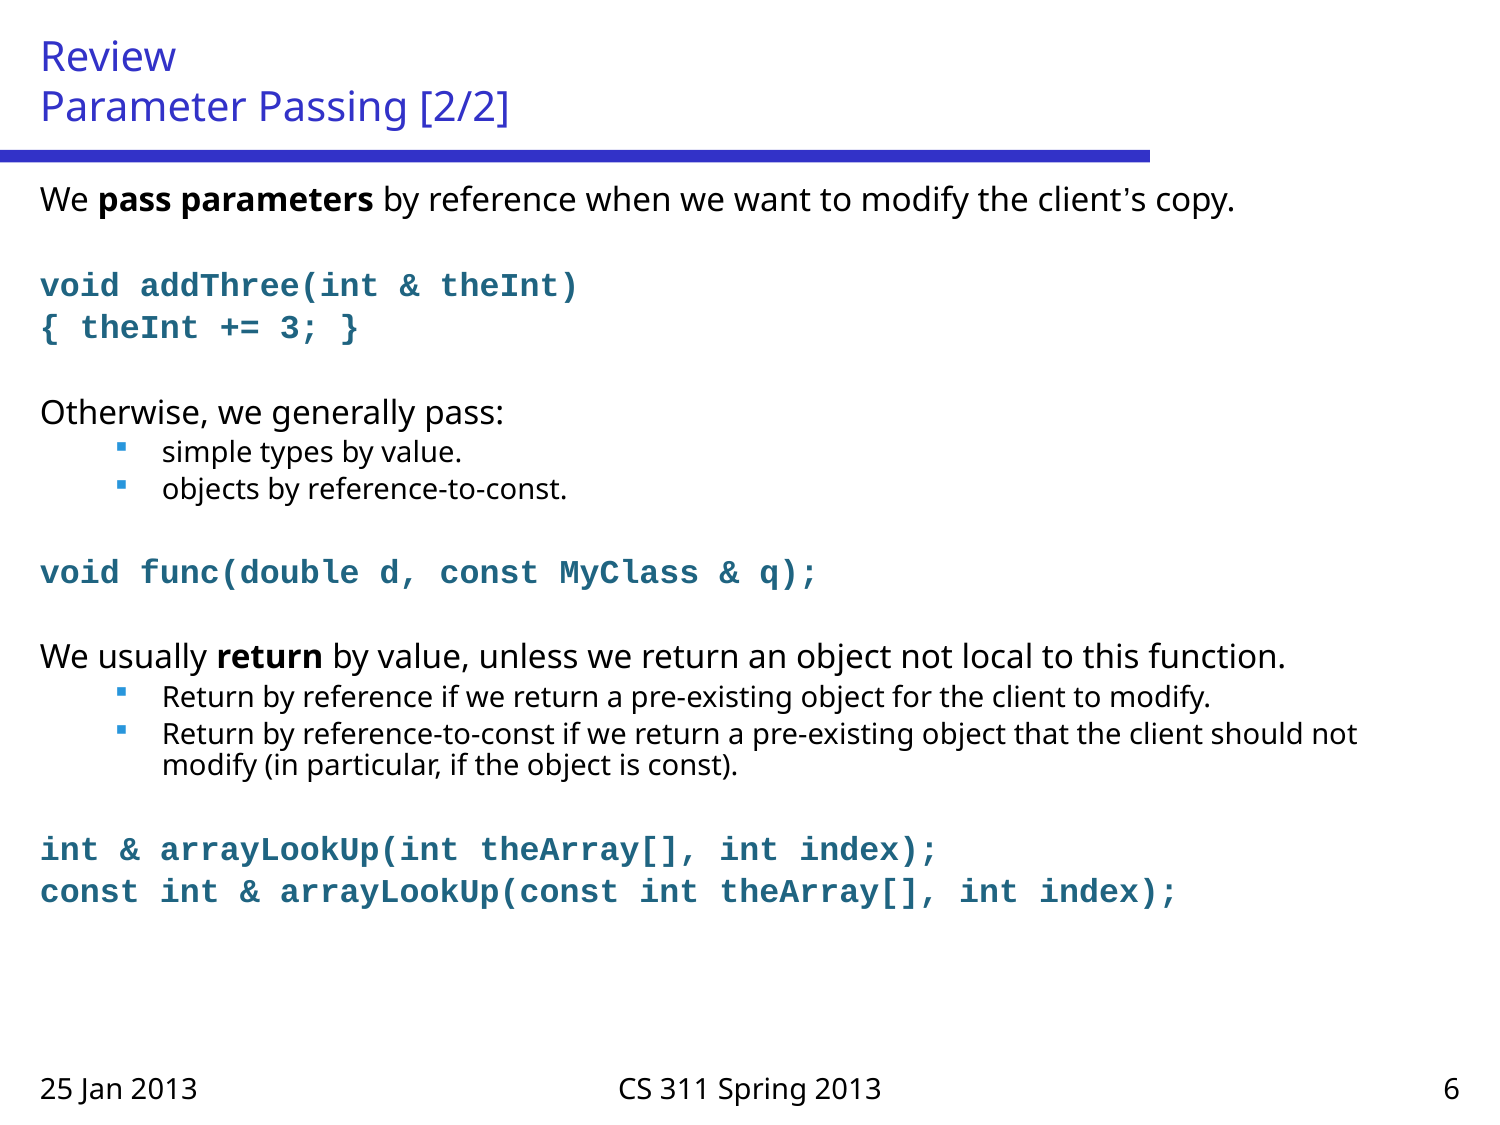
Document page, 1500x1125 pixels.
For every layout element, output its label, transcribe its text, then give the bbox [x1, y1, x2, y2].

footer CS 311 Spring 2013 [387, 1062, 1113, 1113]
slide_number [24, 1062, 375, 1113]
slide_number 6 [1125, 1062, 1475, 1113]
list We pass parameters by reference when we want to modify the client’s copy. void addThree(int & theInt) { theInt += 3; } Otherwise, we generally pass: simple types by value. objects by reference-to-const. void func(double d, const MyClass & q); We usually return by value, unless we return an object not local to this function. Return by reference if we return a pre-existing object for the client to modify. Return by reference-to-const if we return a pre-existing object that the client should not modify (in particular, if the object is const). int & arrayLookUp(int theArray[], int index); const int & arrayLookUp(const int theArray[], int index); [24, 174, 1475, 1050]
title Review Parameter Passing [2/2] [24, 24, 1475, 138]
